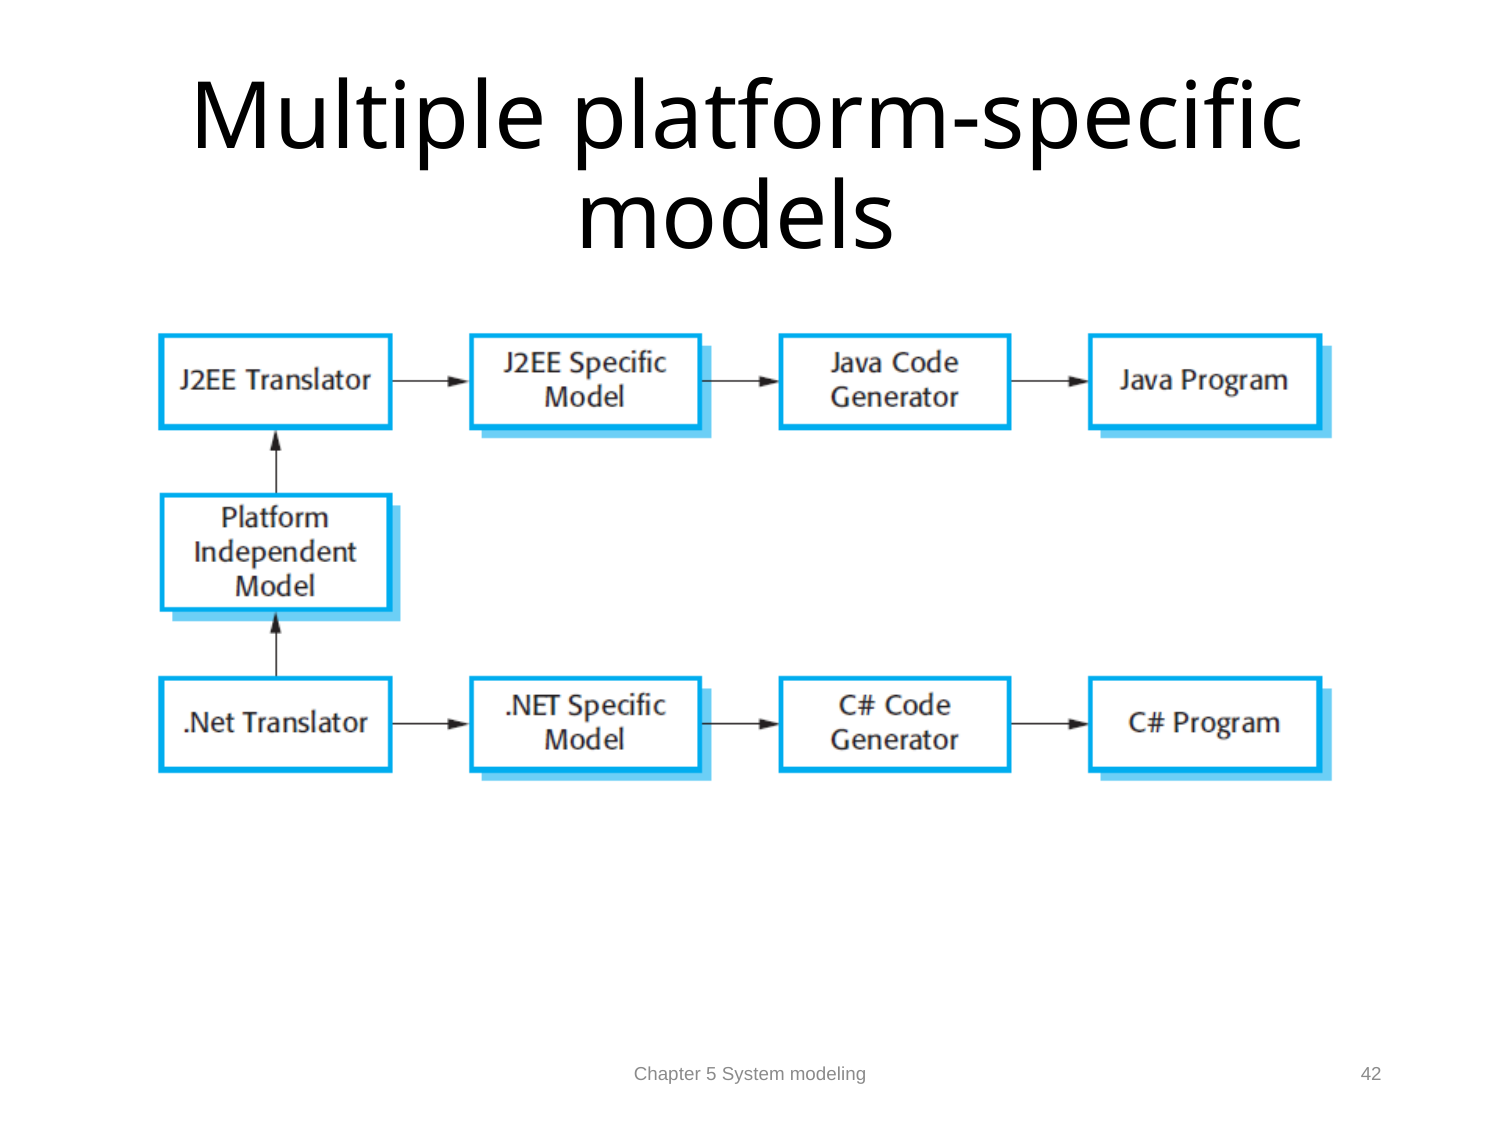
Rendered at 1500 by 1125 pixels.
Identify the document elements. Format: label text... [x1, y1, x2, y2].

title Multiple platform-specific models [13, 59, 1483, 278]
slide_number 42 [1059, 1042, 1397, 1103]
picture [146, 321, 1354, 804]
footer Chapter 5 System modeling [496, 1042, 1004, 1103]
